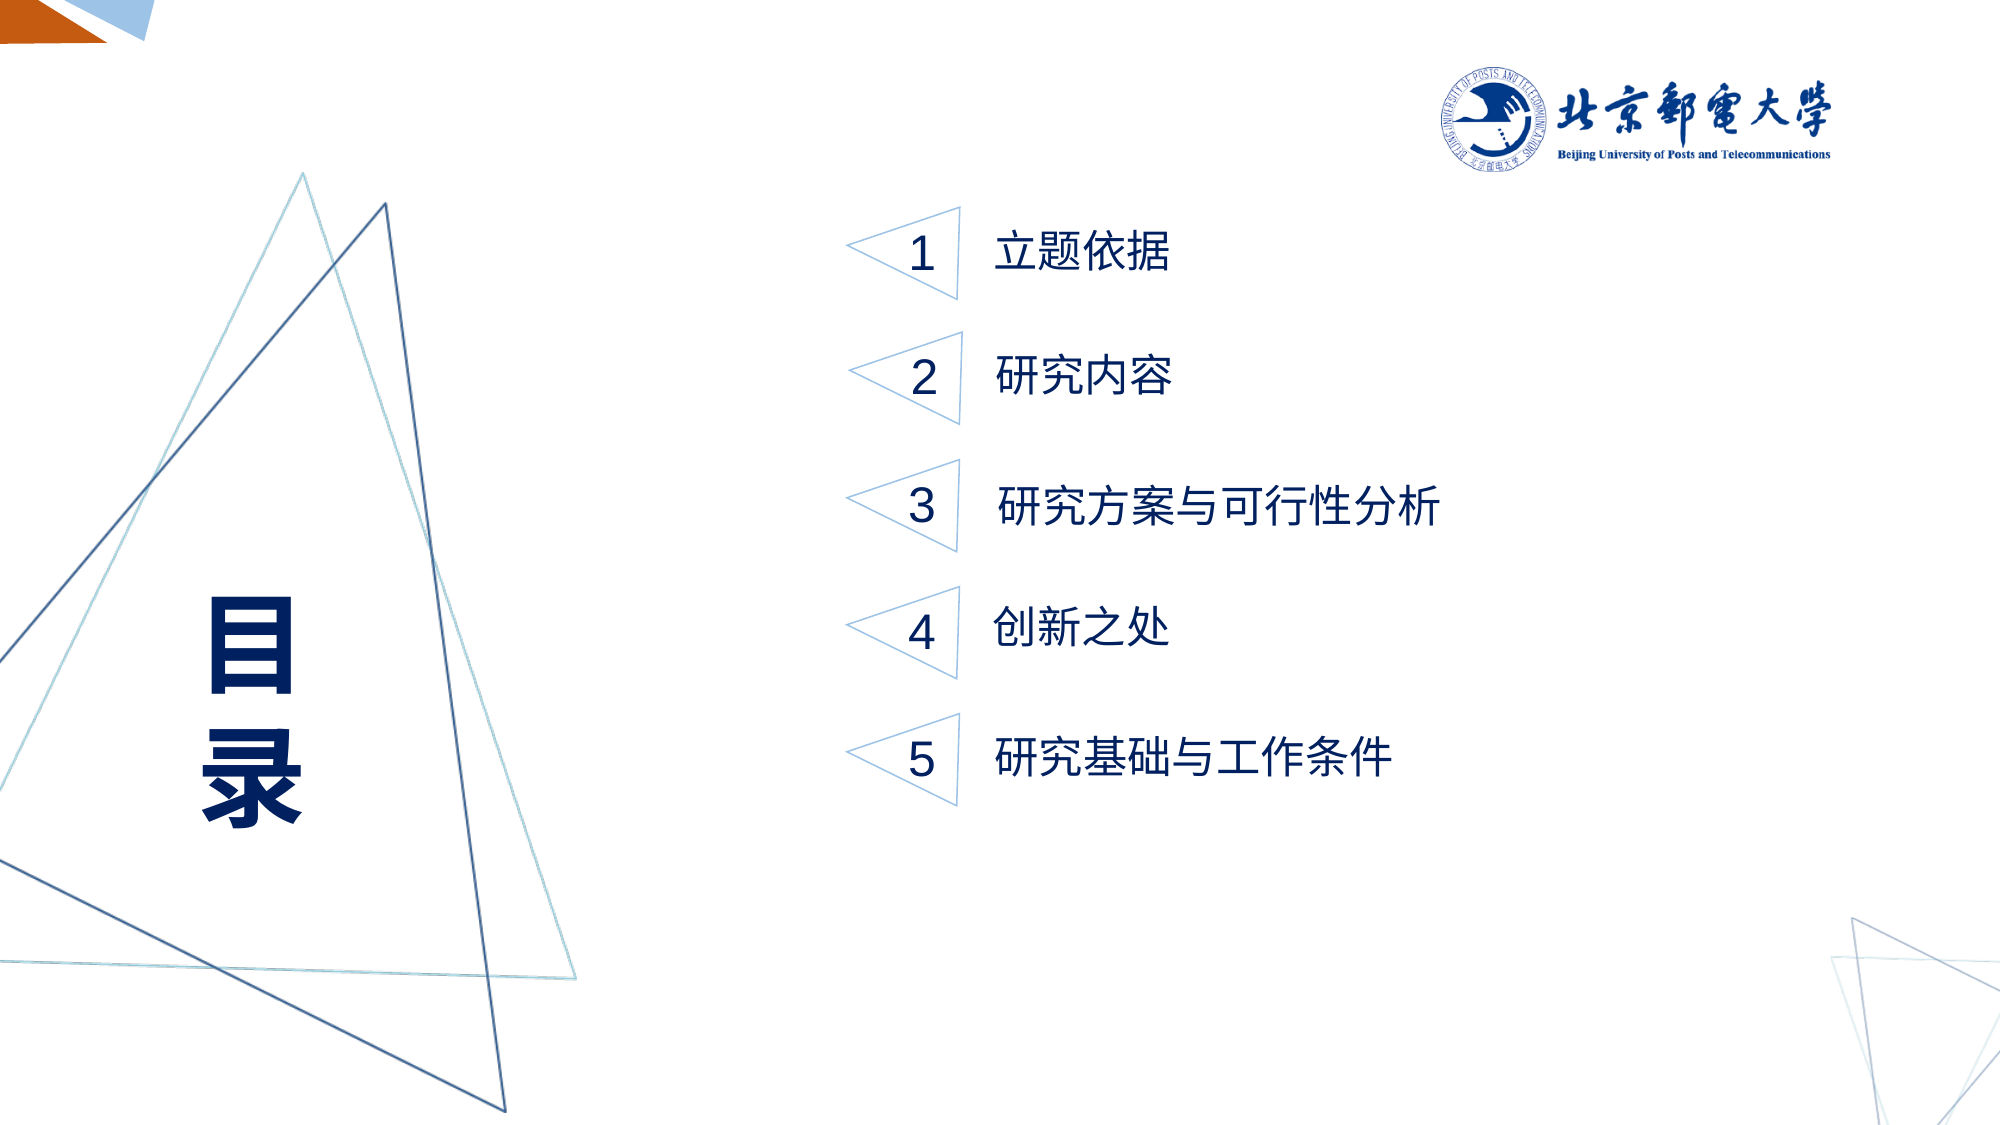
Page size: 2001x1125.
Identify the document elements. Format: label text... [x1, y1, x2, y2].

text_box 研究基础与工作条件 [979, 721, 1410, 790]
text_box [0, 0, 155, 44]
picture [1441, 67, 1831, 173]
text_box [846, 709, 961, 803]
picture [1830, 917, 2000, 1125]
text_box 立题依据 [978, 216, 1187, 285]
picture [0, 171, 577, 1113]
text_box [846, 582, 961, 675]
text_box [847, 203, 961, 296]
text_box 研究方案与可行性分析 [983, 470, 1458, 539]
text_box 创新之处 [978, 591, 1186, 660]
text_box 研究内容 [980, 339, 1189, 408]
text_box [846, 455, 961, 548]
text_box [849, 328, 963, 421]
